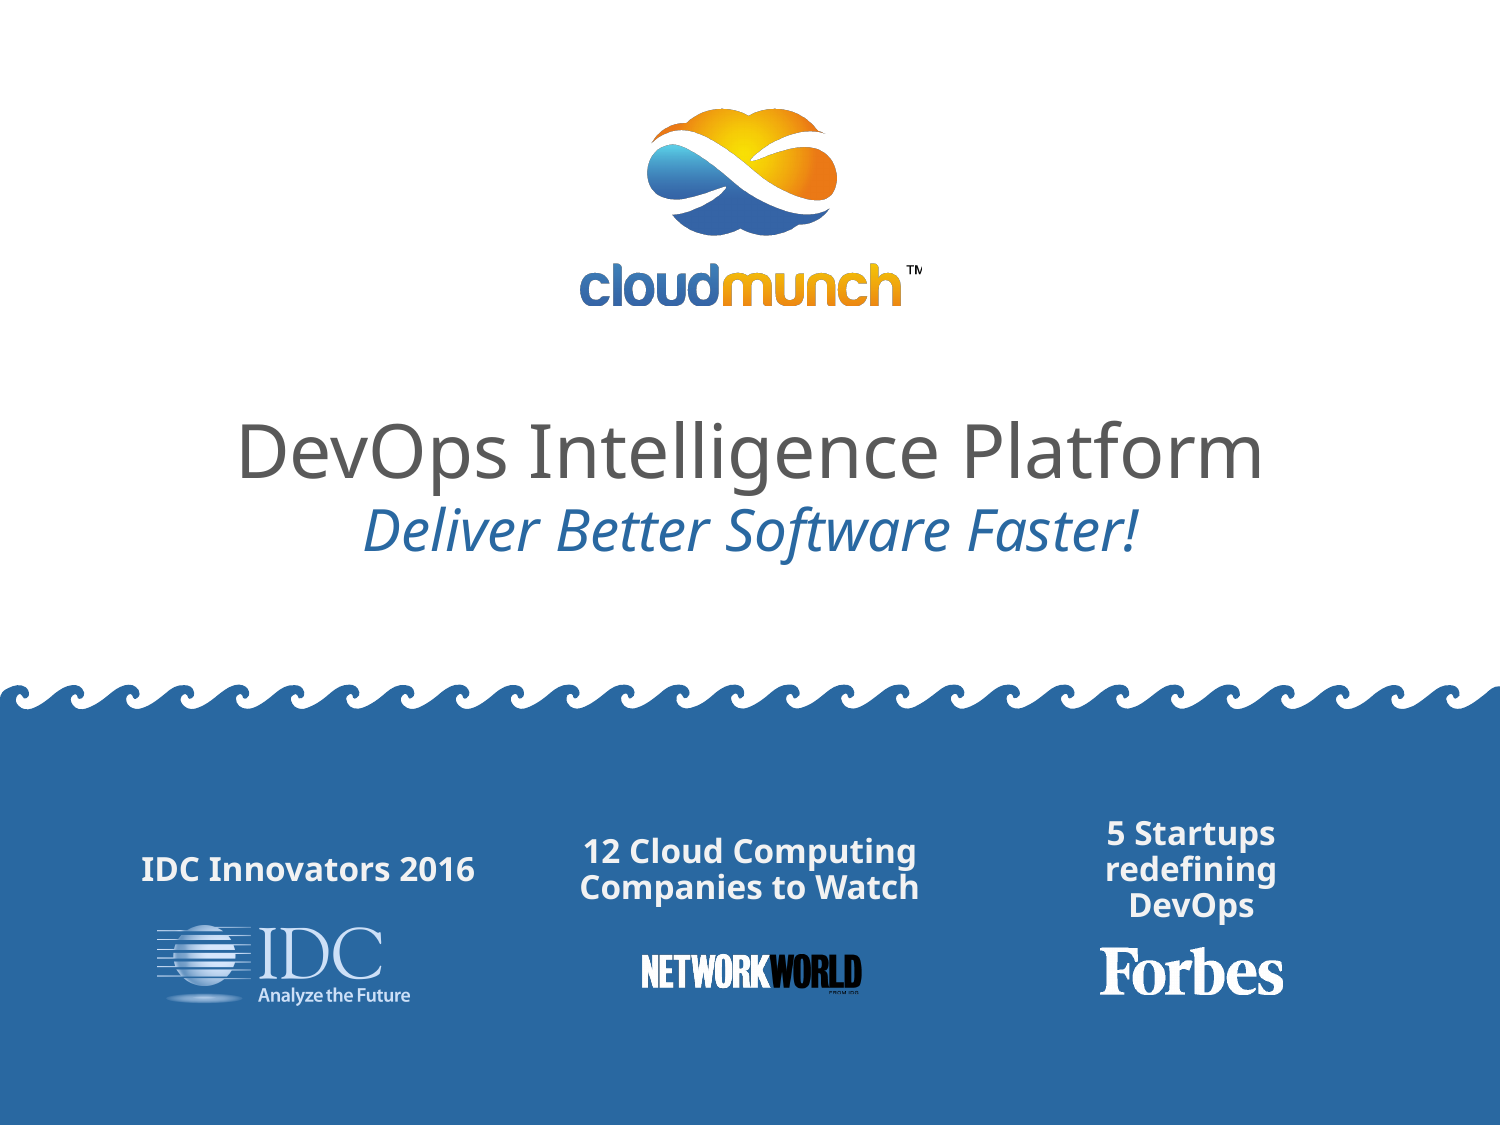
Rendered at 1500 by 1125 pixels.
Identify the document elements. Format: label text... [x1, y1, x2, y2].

text_box [0, 684, 1500, 779]
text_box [74, 815, 1359, 926]
picture [580, 108, 923, 307]
picture [1100, 946, 1283, 995]
picture [157, 925, 410, 1006]
picture [630, 947, 873, 1001]
text_box [0, 779, 1500, 1125]
text_box DevOps Intelligence Platform Deliver Better Software Faster! [143, 388, 1359, 578]
